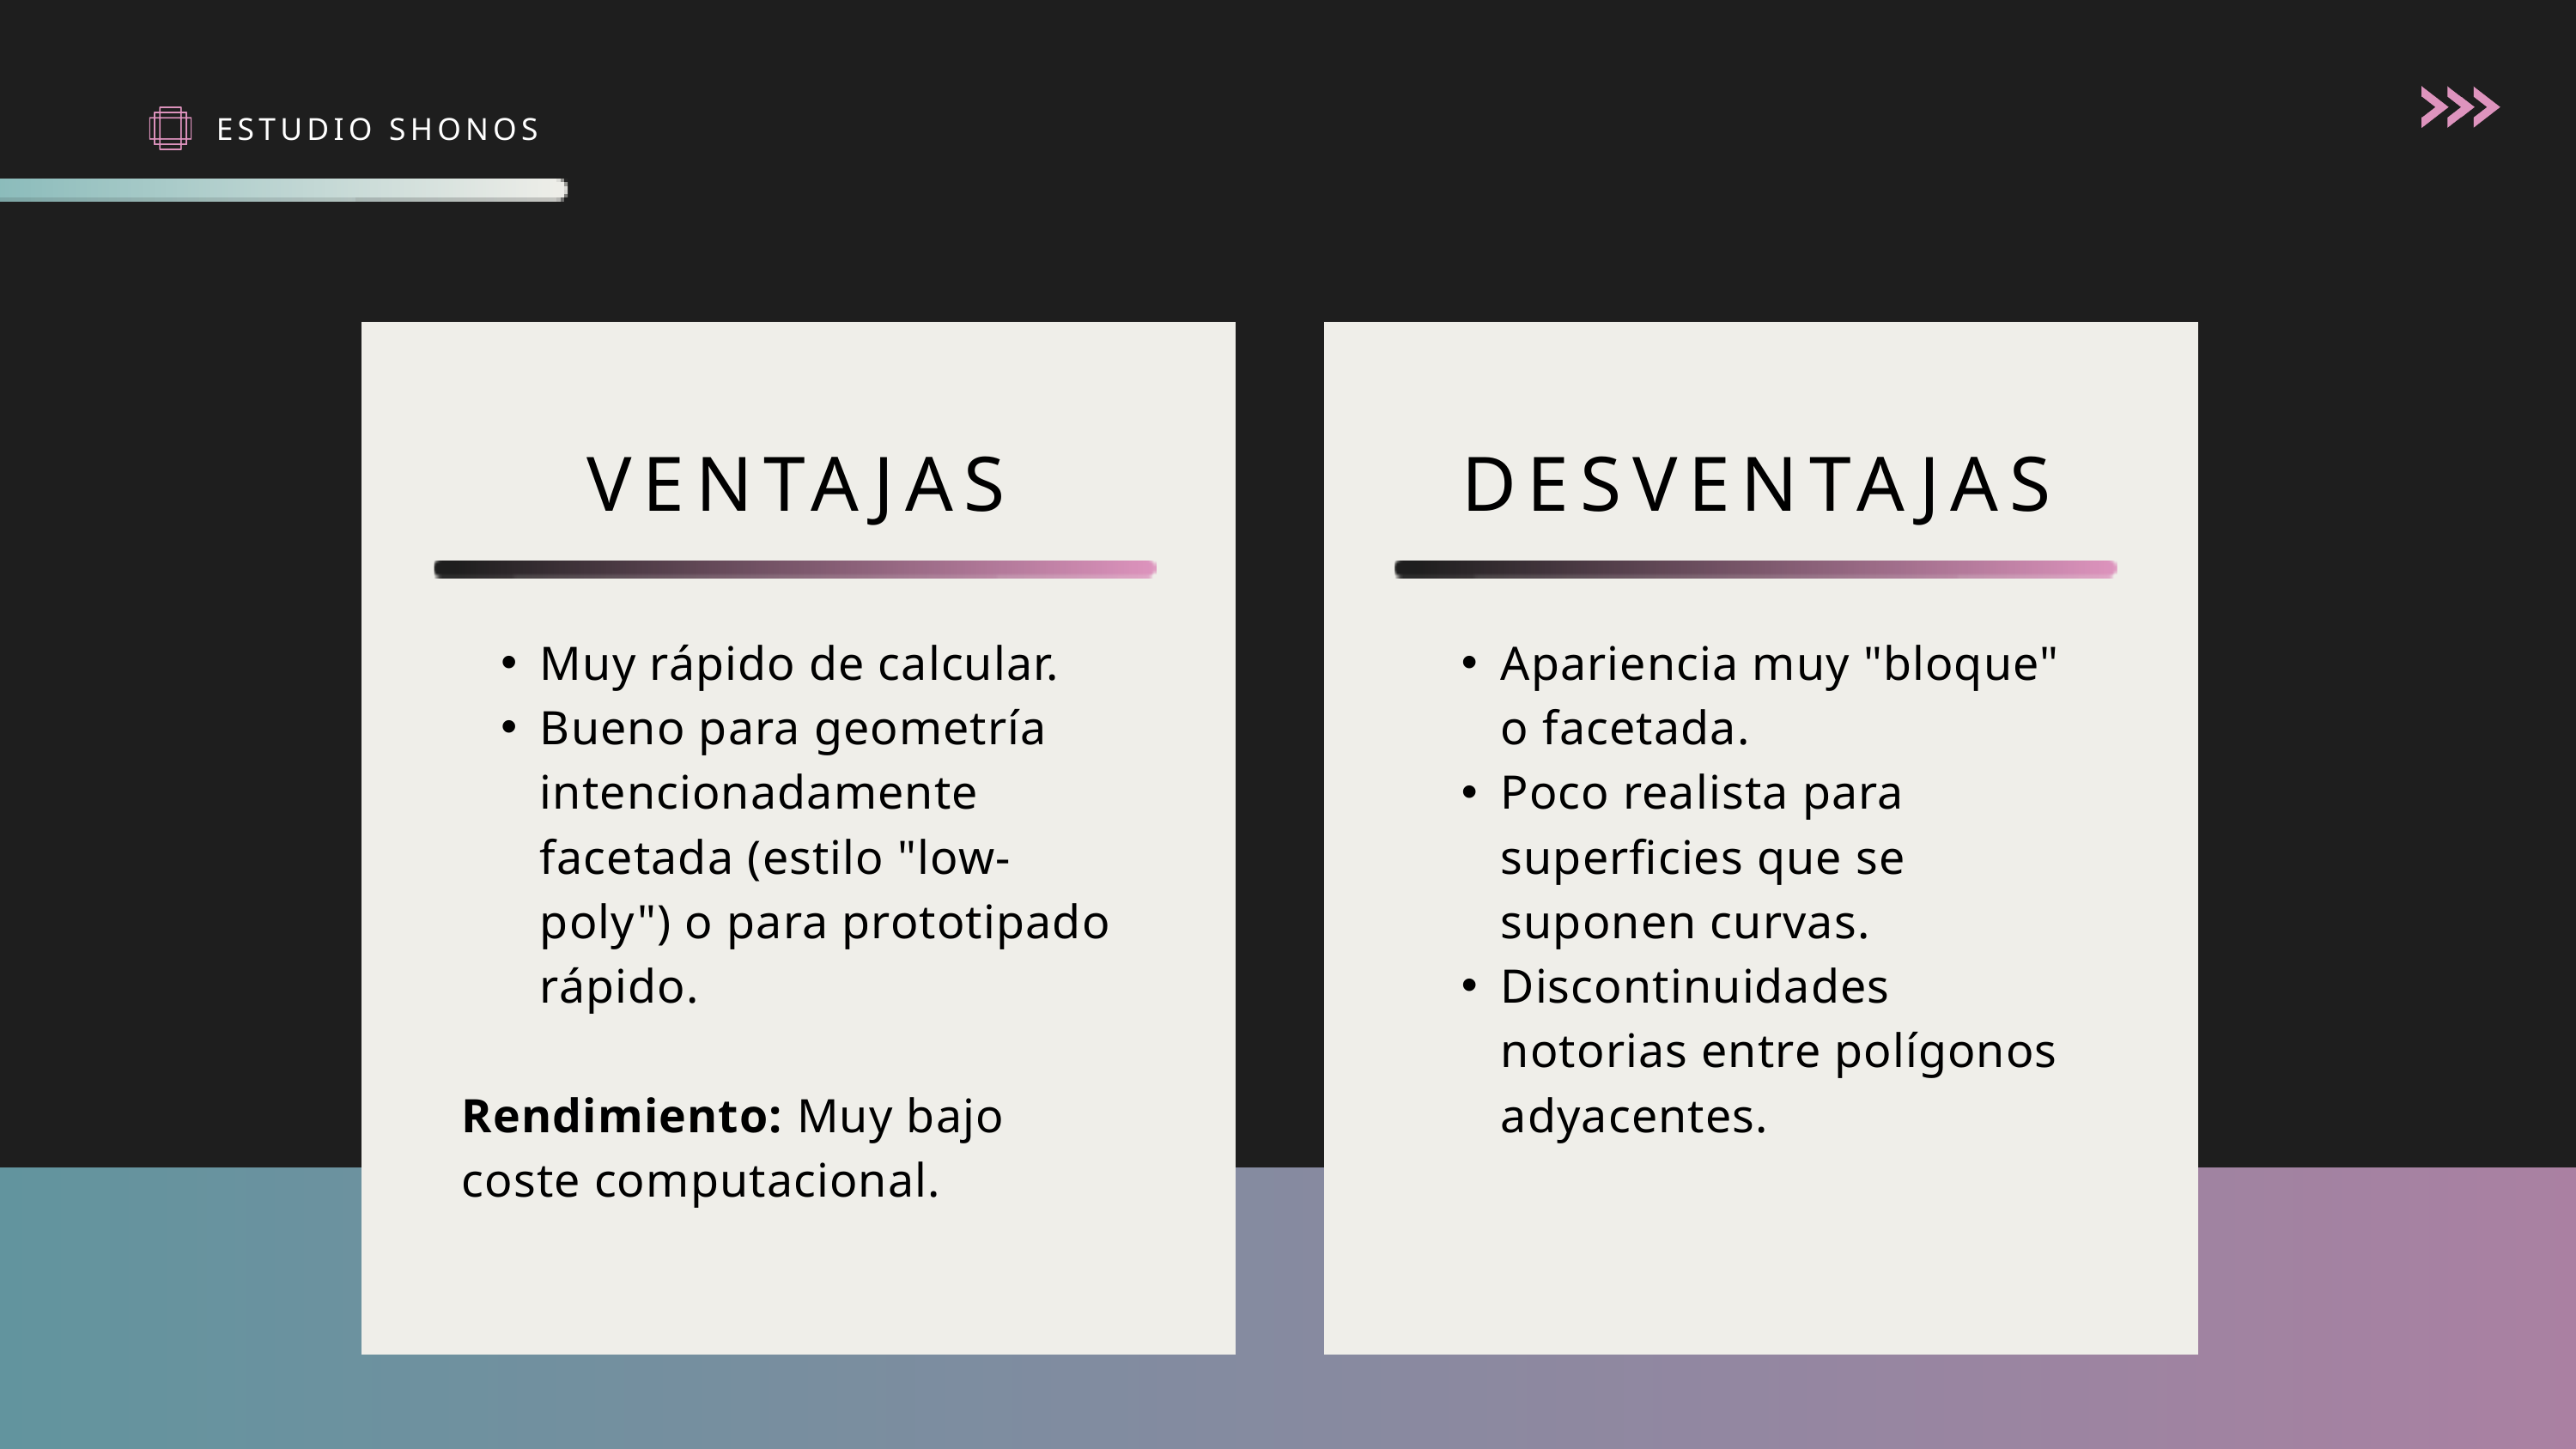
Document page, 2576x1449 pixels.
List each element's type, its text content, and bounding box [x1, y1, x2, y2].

text_box [0, 179, 568, 202]
text_box ESTUDIO SHONOS [216, 113, 644, 148]
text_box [1324, 321, 2199, 1355]
text_box [2421, 86, 2500, 129]
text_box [361, 321, 1236, 1355]
text_box [149, 106, 192, 150]
text_box [0, 1167, 2576, 1449]
